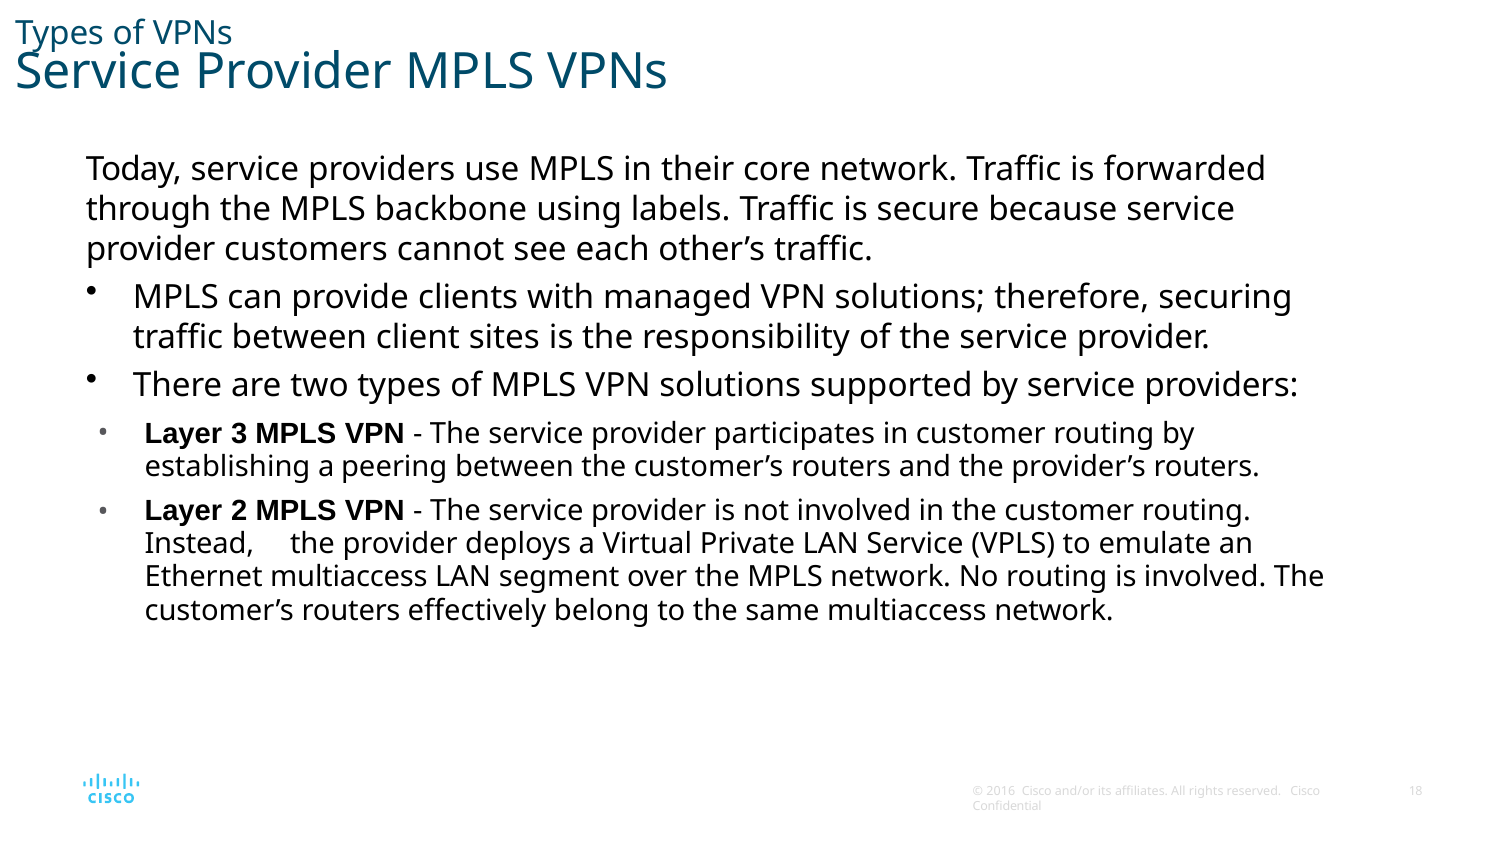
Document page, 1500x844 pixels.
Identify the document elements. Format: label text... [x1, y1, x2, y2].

slide_number 10 [1406, 782, 1432, 844]
list Today, service providers use MPLS in their core network. Traffic is forwarded through the MPLS backbone using labels. Traffic is secure because service provider customers cannot see each other’s traffic. MPLS can provide clients with managed VPN solutions; therefore, securing traffic between client sites is the responsibility of the service provider. There are two types of MPLS VPN solutions supported by service providers: Layer 3 MPLS VPN - The service provider participates in customer routing by establishing a peering between the customer’s routers and the provider’s routers. Layer 2 MPLS VPN - The service provider is not involved in the customer routing. Instead, the provider deploys a Virtual Private LAN Service (VPLS) to emulate an Ethernet multiaccess LAN segment over the MPLS network. No routing is involved. The customer’s routers effectively belong to the same multiaccess network. [83, 145, 1354, 627]
footer © 2016 Cisco and/or its affiliates. All rights reserved. Cisco Confidential [970, 782, 1381, 844]
title Service Provider MPLS VPNs [12, 36, 676, 180]
text_box Types of VPNs [12, 9, 238, 36]
